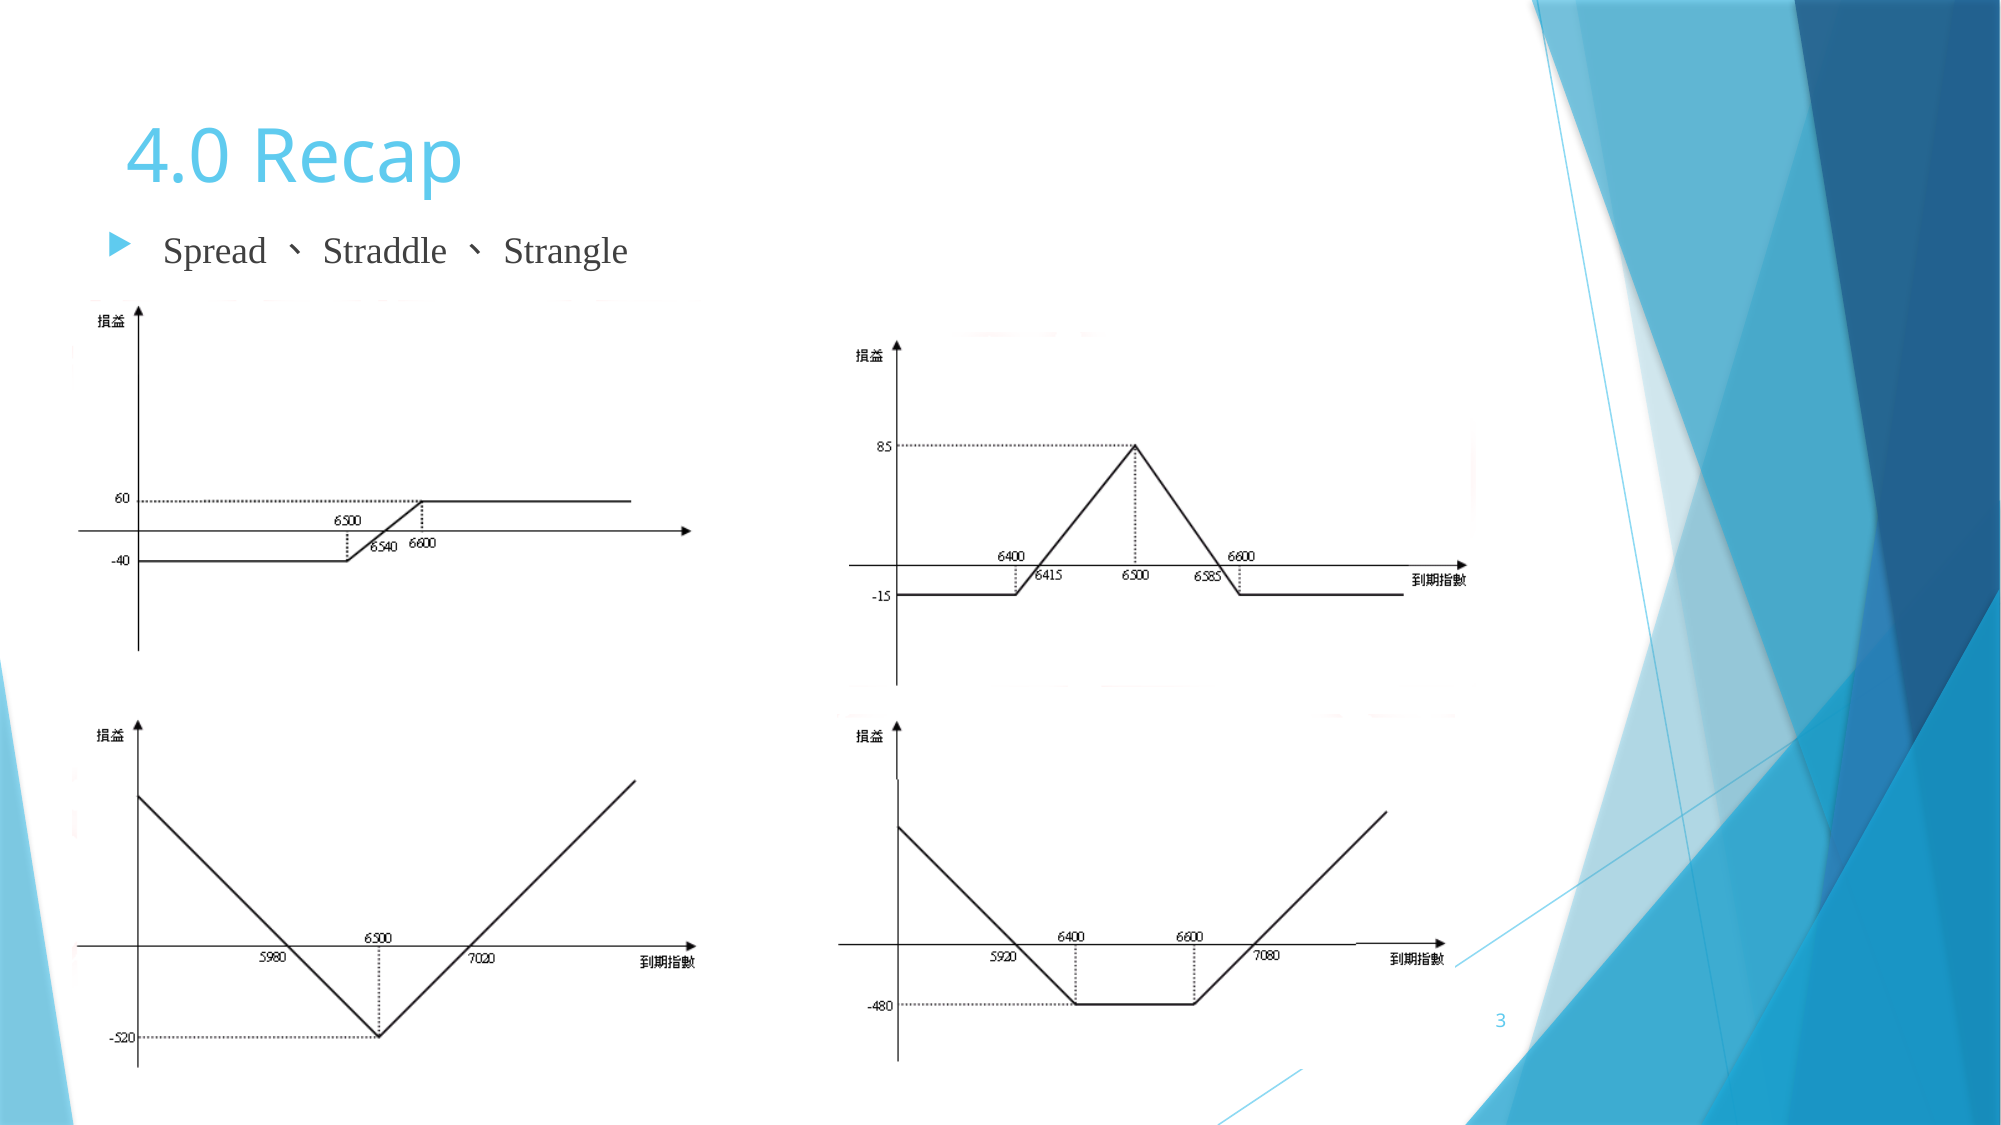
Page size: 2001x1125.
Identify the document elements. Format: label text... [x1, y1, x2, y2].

slide_number 3 [1460, 991, 1522, 1051]
picture [71, 299, 701, 656]
picture [837, 713, 1456, 1069]
title 4.0 Recap [111, 99, 1522, 317]
list Spread、Straddle、Strangle [91, 218, 1502, 856]
picture [71, 713, 701, 1069]
picture [848, 332, 1477, 688]
